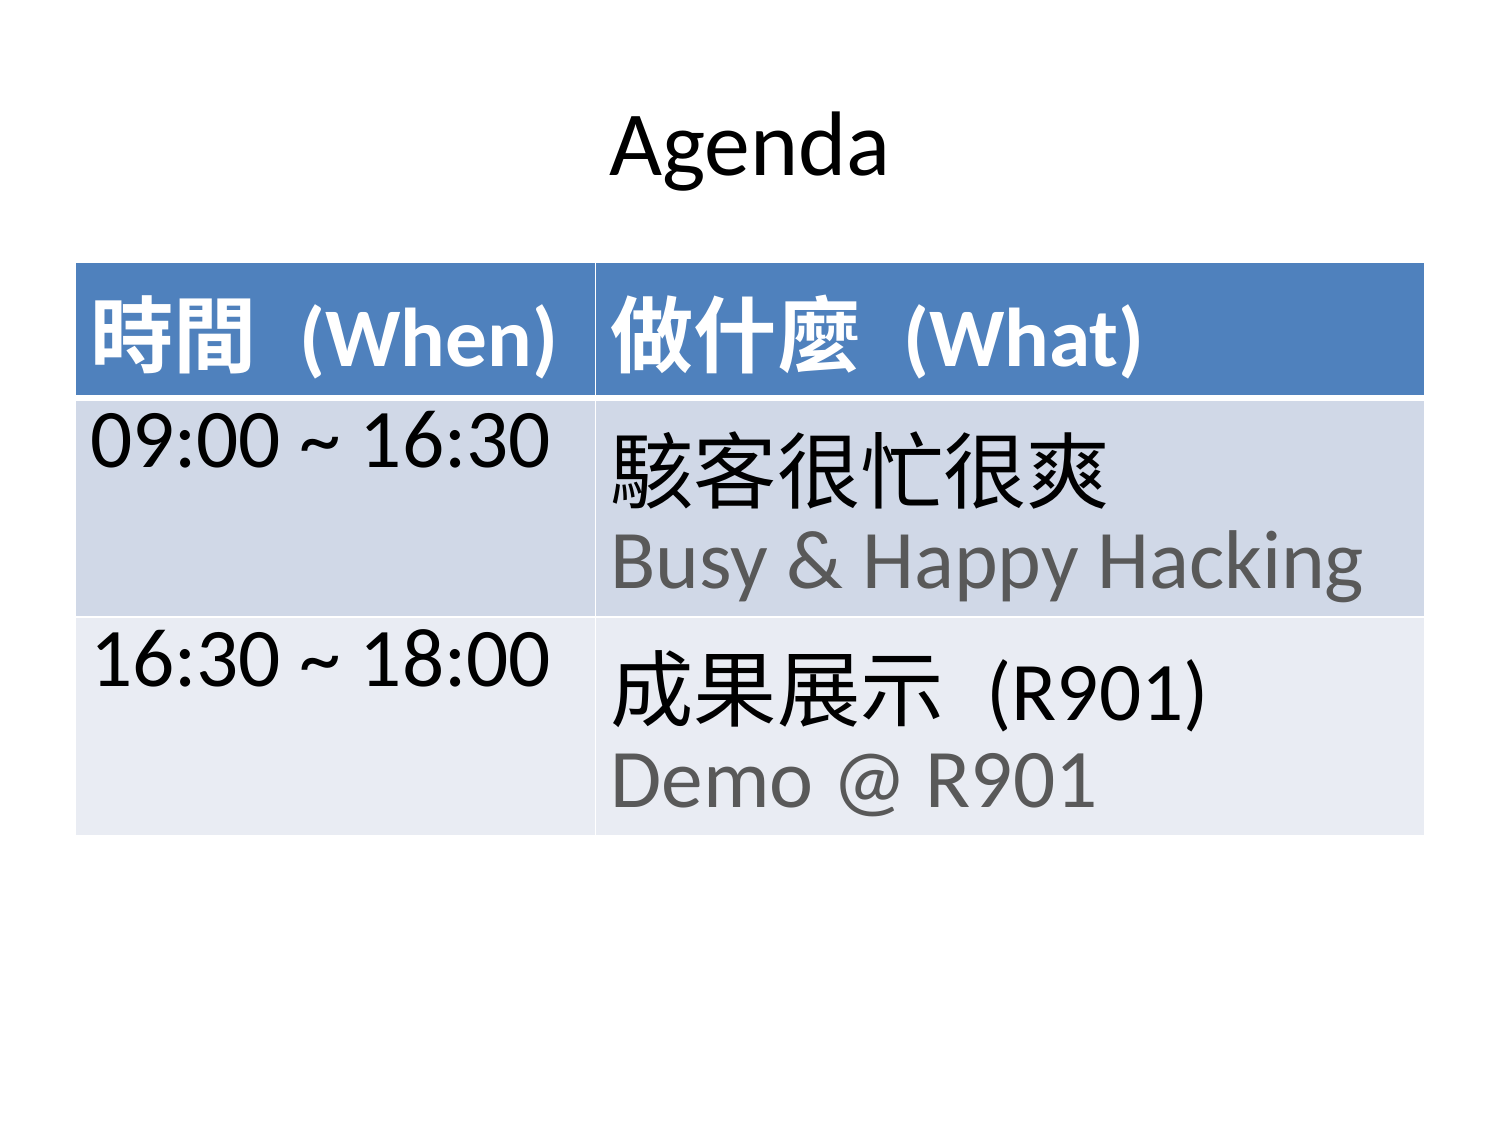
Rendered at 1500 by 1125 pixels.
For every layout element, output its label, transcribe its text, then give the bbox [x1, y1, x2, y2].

table_cell 駭客很忙很爽 Busy & Happy Hacking [596, 401, 1424, 616]
table_header 時間 (When) [76, 263, 595, 395]
table_cell 16:30 ~ 18:00 [76, 618, 595, 835]
title Agenda [75, 45, 1425, 233]
table_cell 09:00 ~ 16:30 [76, 401, 595, 616]
table_header 做什麼 (What) [596, 263, 1424, 395]
table_cell 成果展示 (R901) Demo @ R901 [596, 618, 1424, 835]
